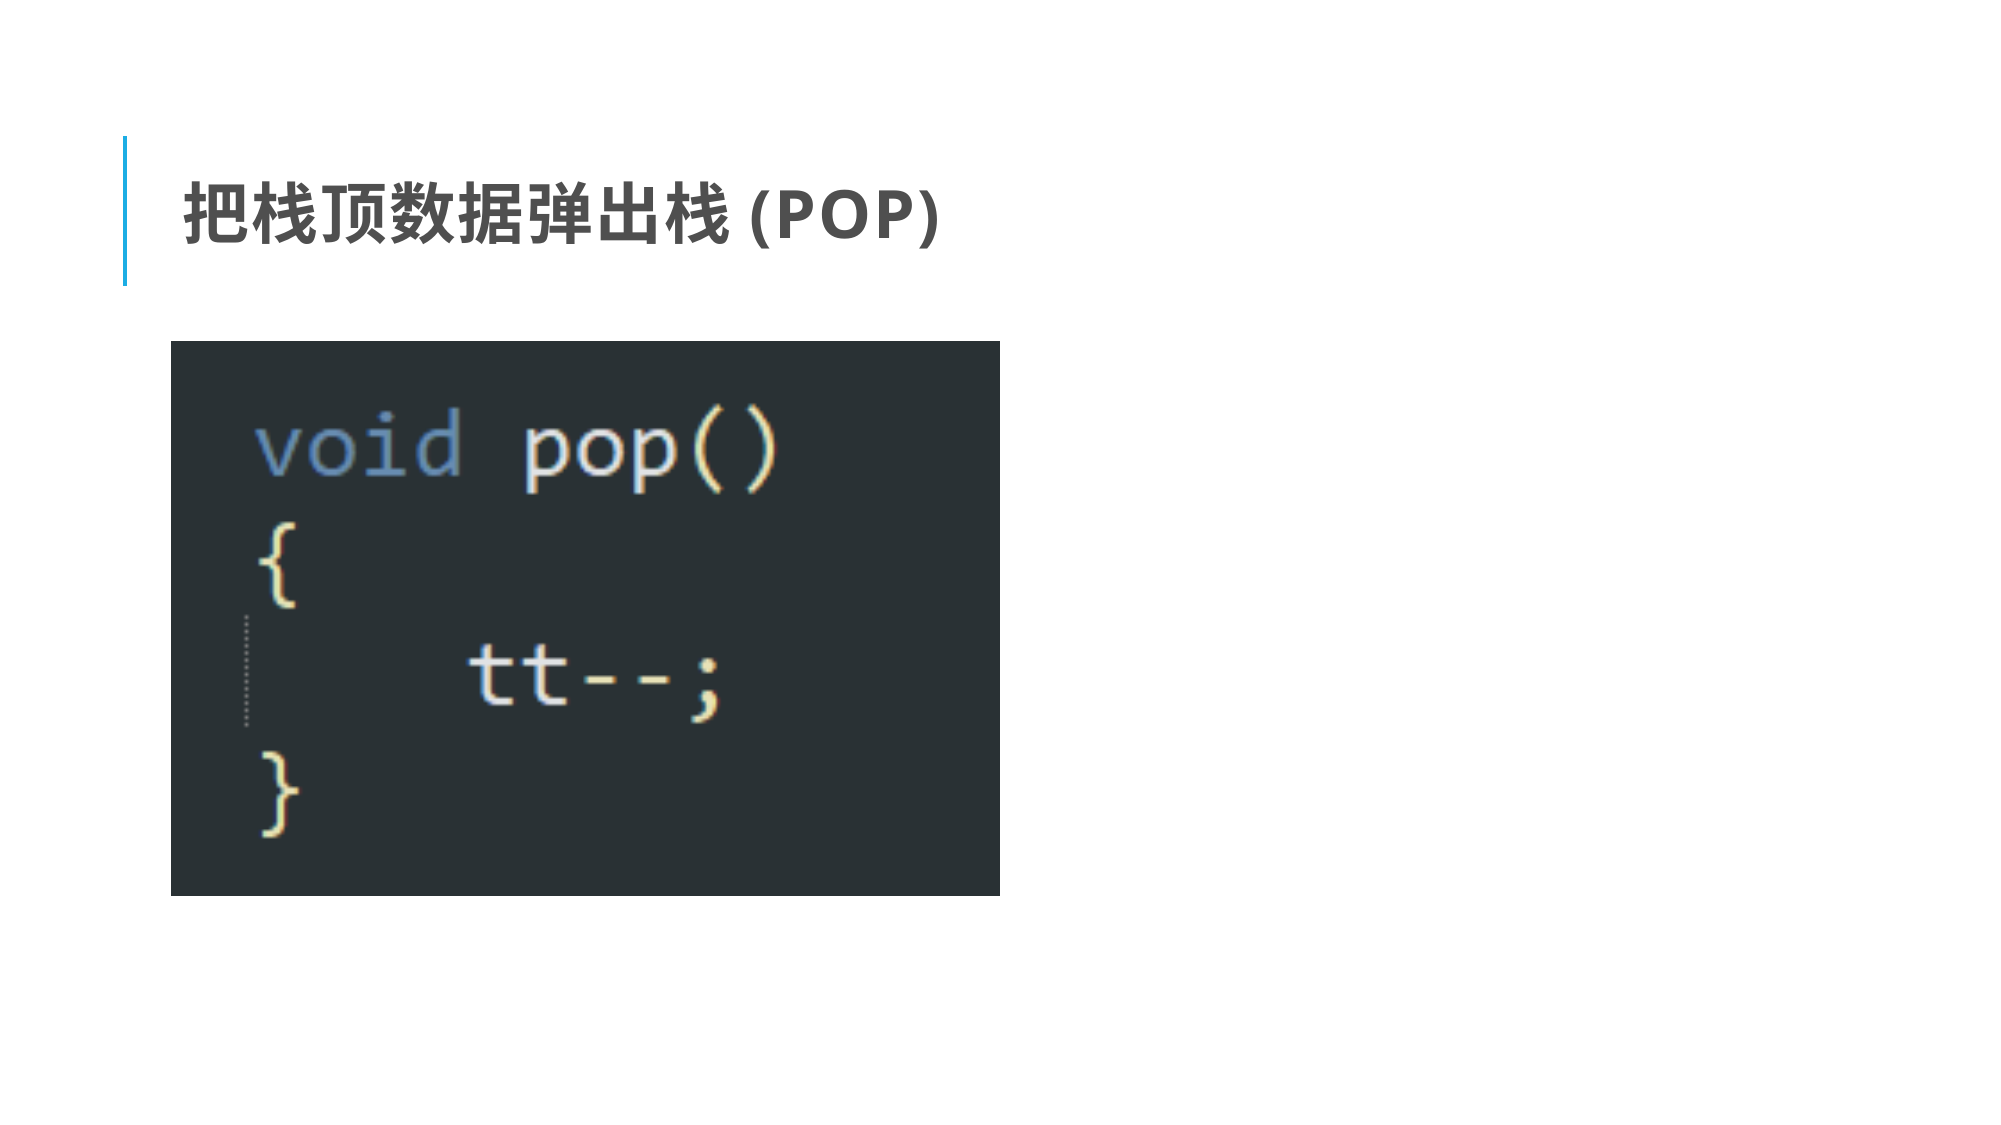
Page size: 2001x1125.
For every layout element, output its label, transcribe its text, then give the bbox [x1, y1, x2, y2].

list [171, 341, 1001, 896]
title 把栈顶数据弹出栈(pop) [168, 96, 1763, 342]
